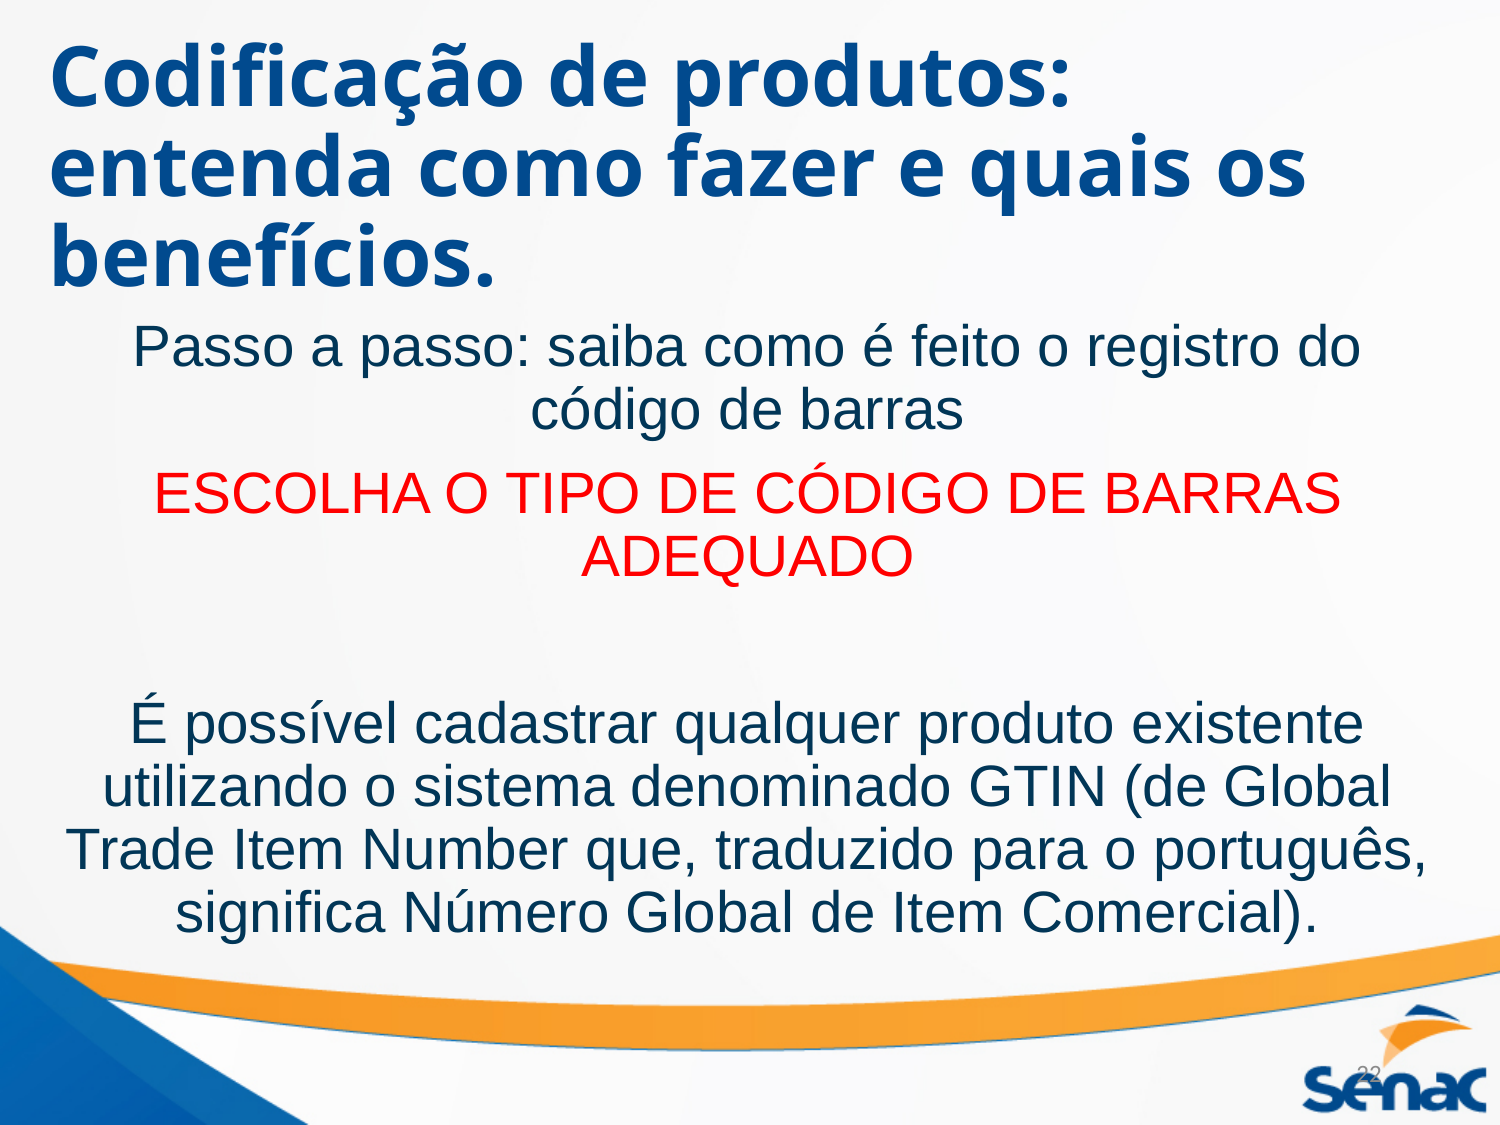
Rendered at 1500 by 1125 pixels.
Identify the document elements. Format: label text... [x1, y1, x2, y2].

title Codificação de produtos: entenda como fazer e quais os benefícios. [33, 60, 1328, 278]
picture [0, 0, 1500, 1125]
slide_number 22 [1059, 1042, 1397, 1103]
text_box Passo a passo: saiba como é feito o registro do código de barras ESCOLHA O TIPO DE CÓDIGO DE BARRAS ADEQUADO É possível cadastrar qualquer produto existente utilizando o sistema denominado GTIN (de Global Trade Item Number que, traduzido para o português, significa Número Global de Item Comercial). [51, 309, 1446, 963]
